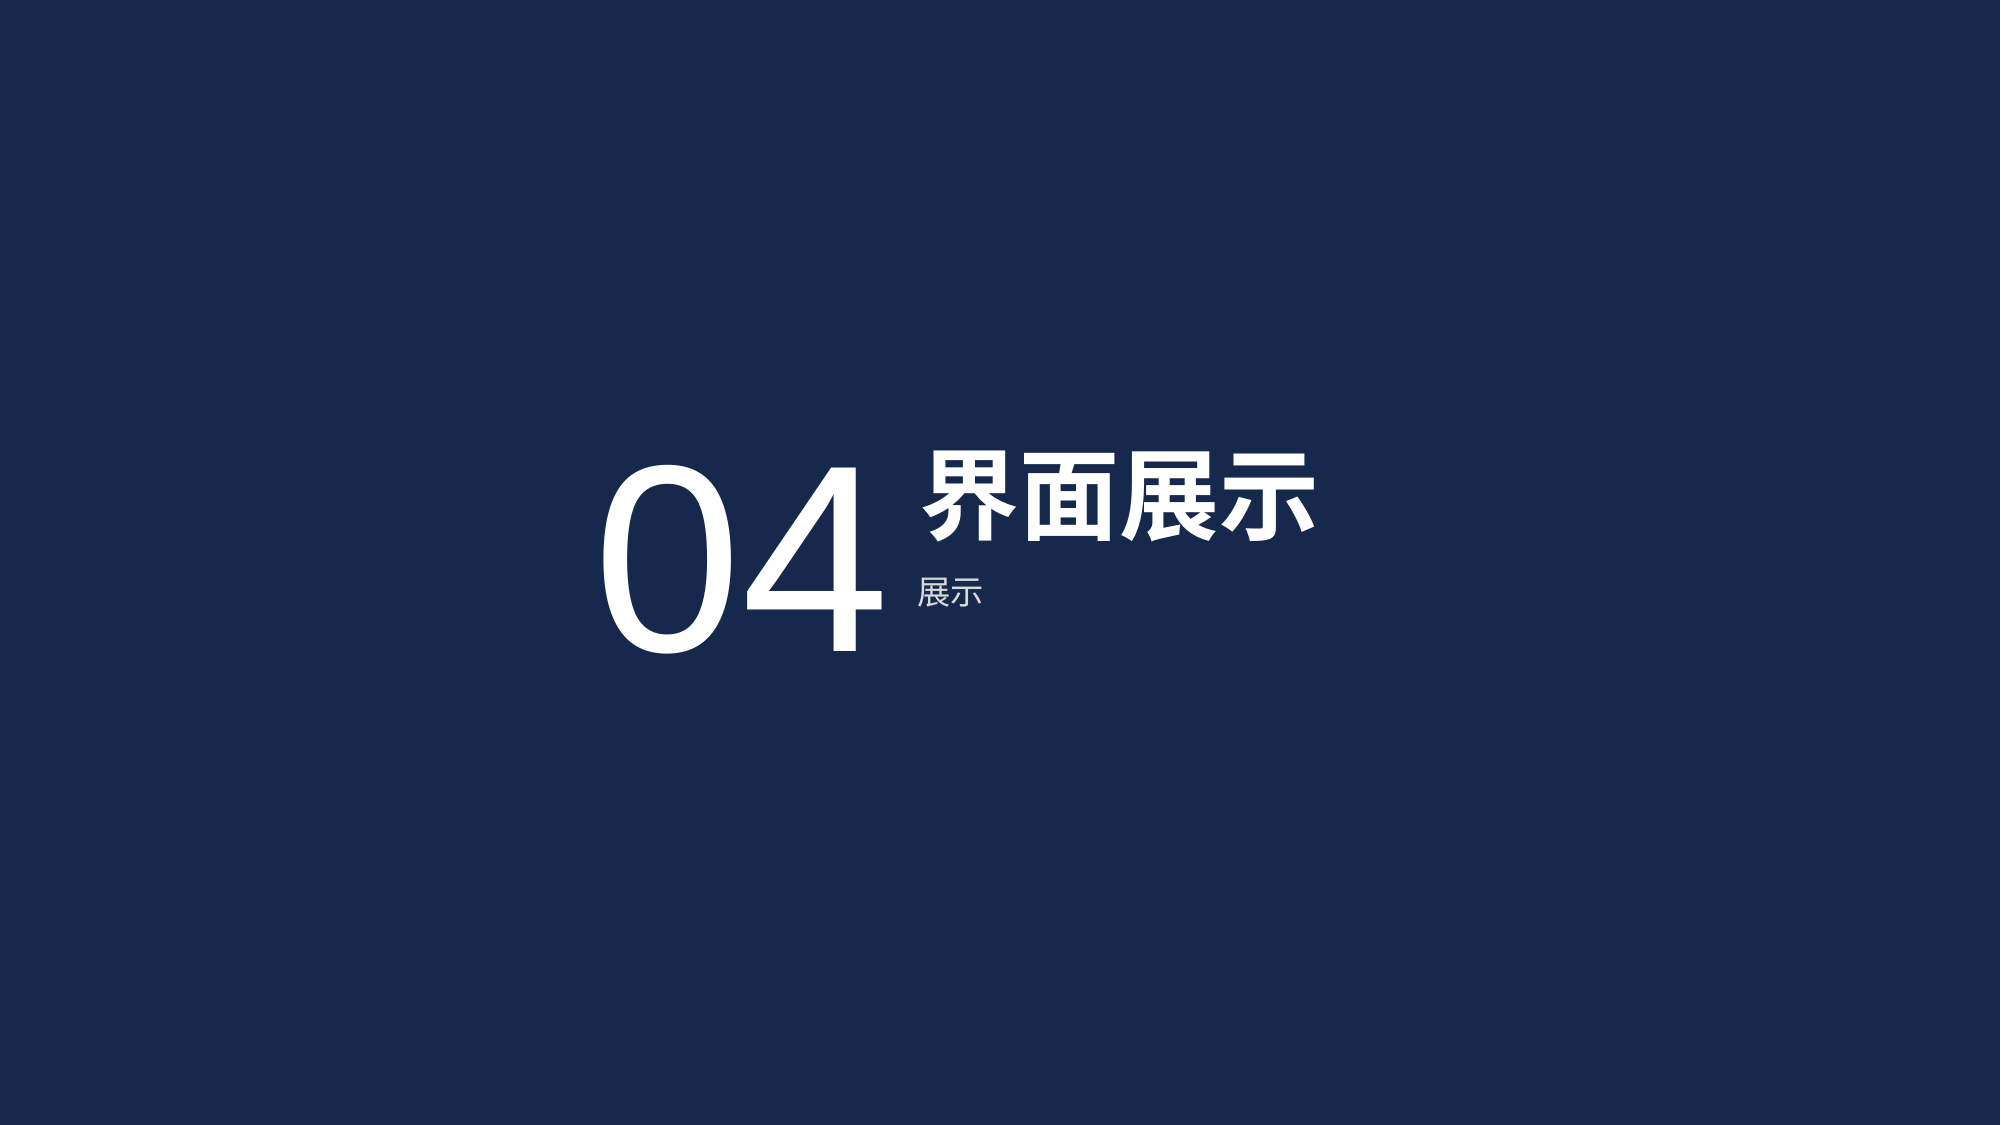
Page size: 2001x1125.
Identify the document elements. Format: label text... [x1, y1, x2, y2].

text_box 04 [573, 374, 911, 715]
text_box [0, 0, 2000, 1125]
text_box 界面展示 [899, 422, 1340, 563]
text_box 展示 [897, 549, 1415, 621]
